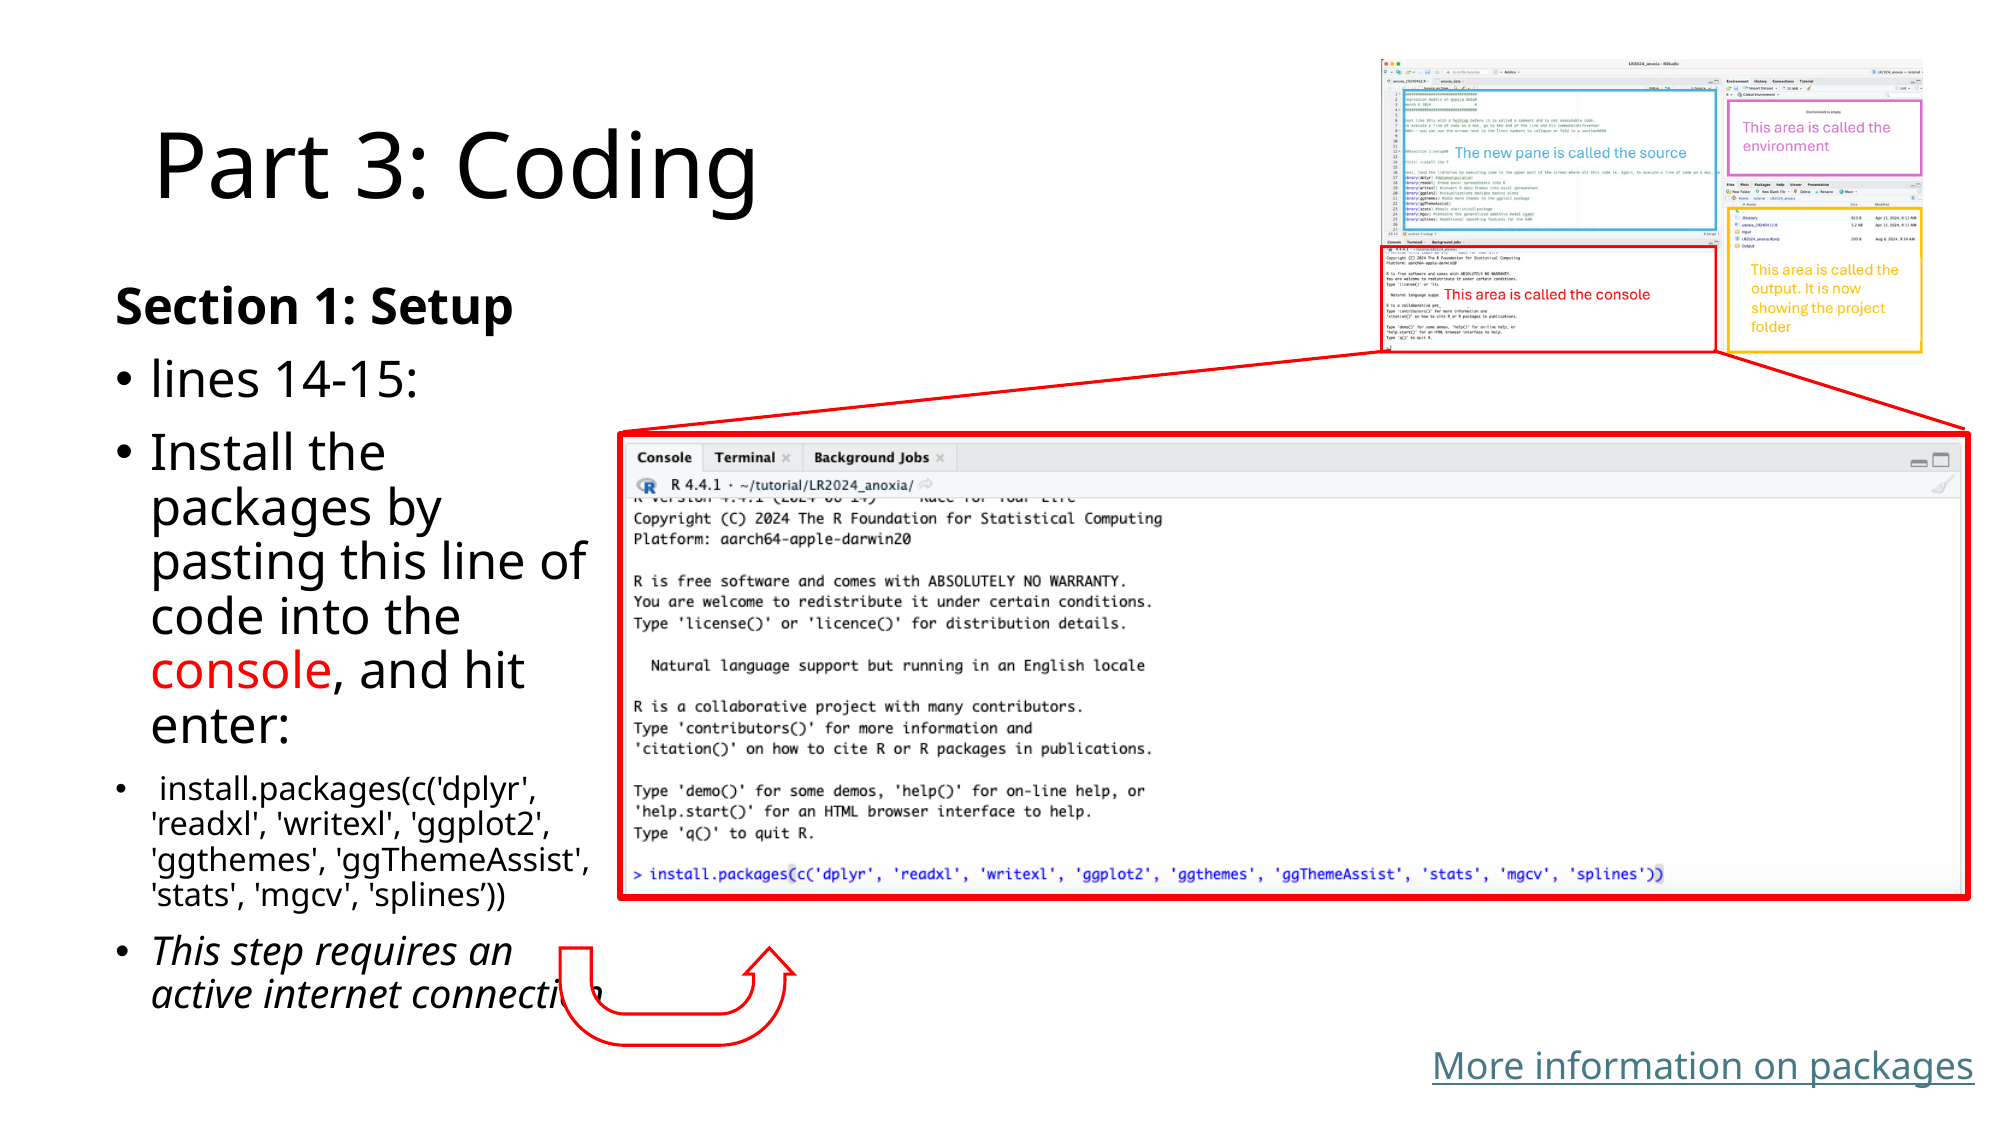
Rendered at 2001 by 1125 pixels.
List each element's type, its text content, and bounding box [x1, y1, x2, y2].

picture [1379, 59, 1924, 354]
list Section 1: Setup lines 14-15: Install the packages by pasting this line of code into the console, and hit enter: install.packages(c('dplyr', 'readxl', 'writexl', 'ggplot2', 'ggthemes', 'ggThemeAssist', 'stats', 'mgcv', 'splines’)) This step requires an active internet connection [100, 273, 620, 1080]
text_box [1713, 350, 1966, 430]
title Part 3: Coding [137, 59, 1379, 278]
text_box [622, 350, 1392, 433]
text_box [558, 945, 798, 1047]
text_box More information on packages [1417, 1034, 1990, 1101]
picture [622, 436, 1966, 895]
